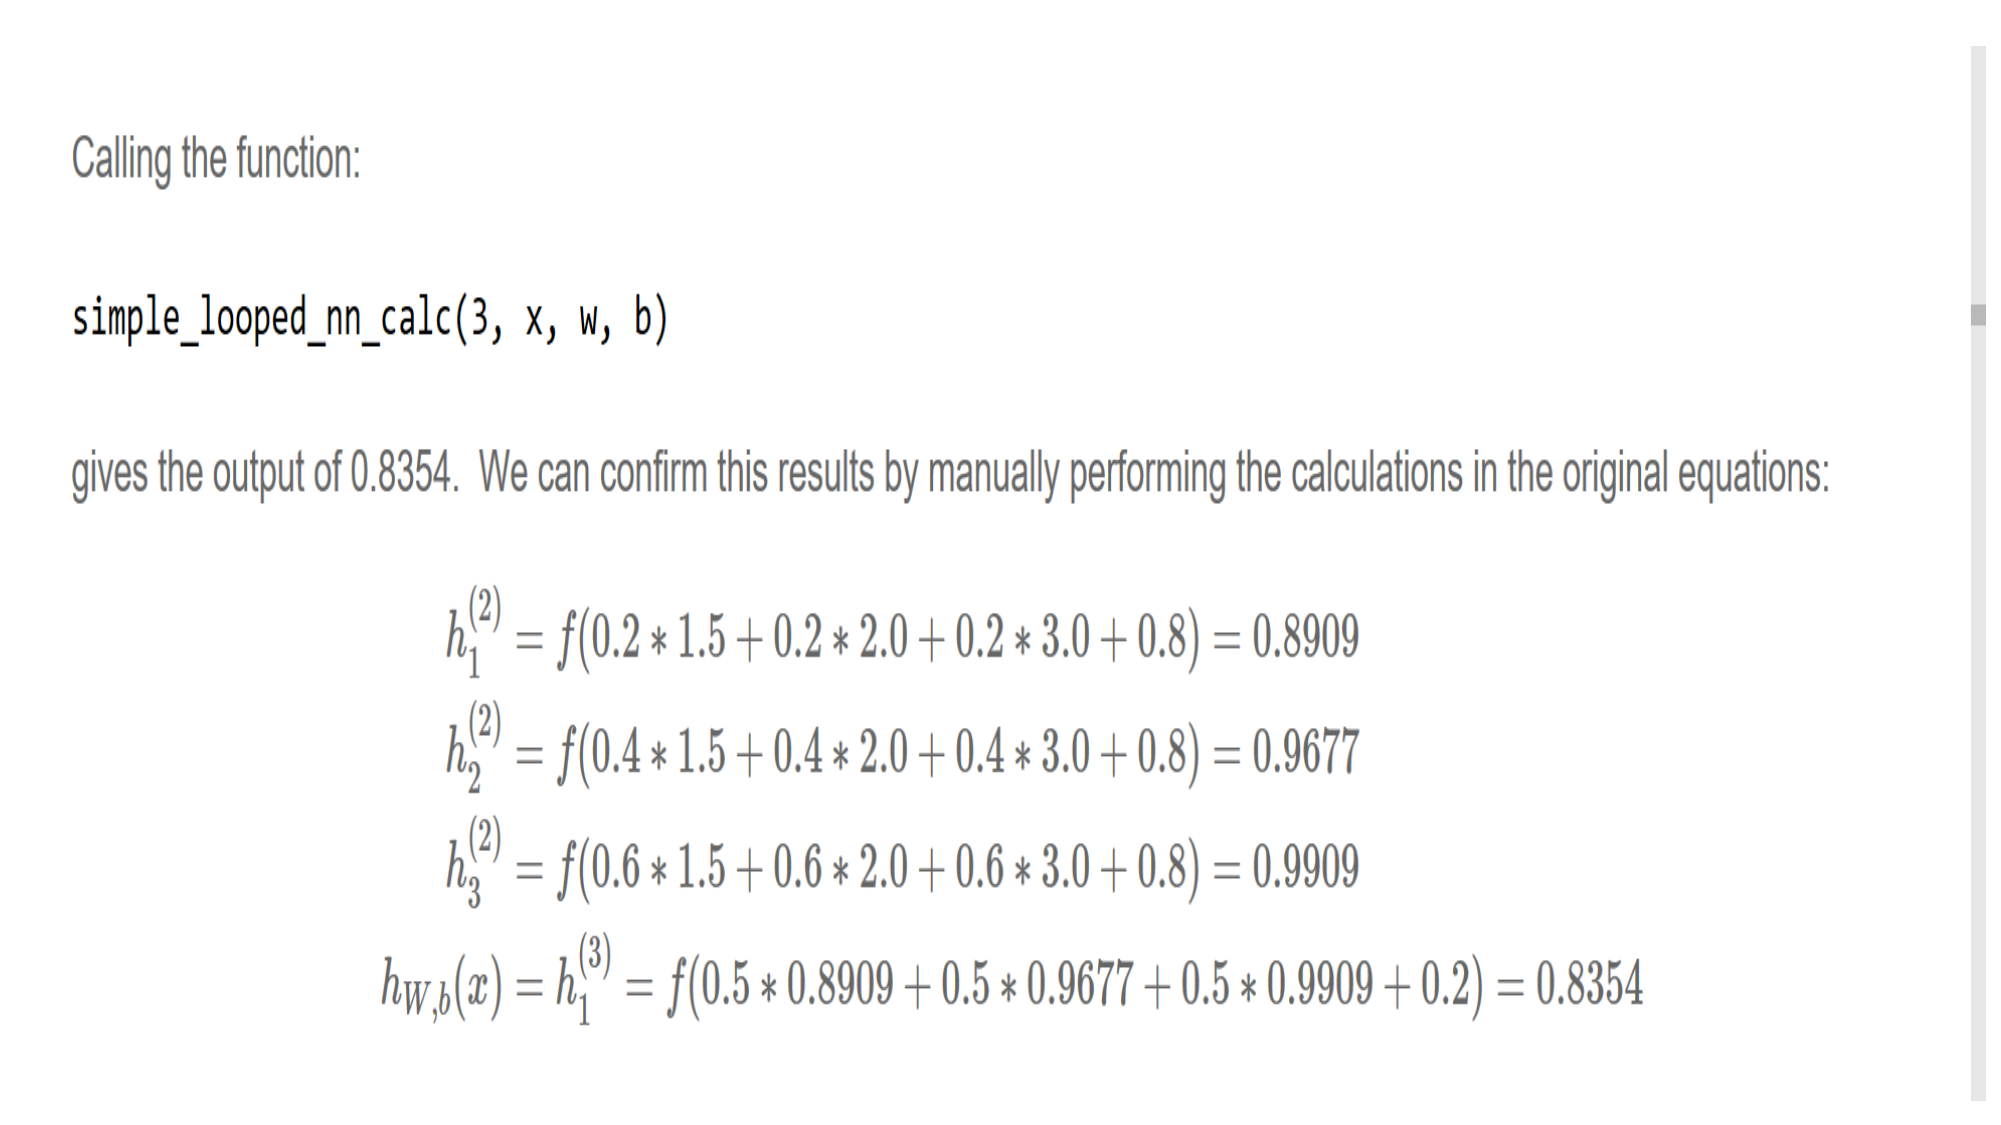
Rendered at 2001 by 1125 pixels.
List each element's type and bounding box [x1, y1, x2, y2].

list [55, 46, 1986, 1101]
